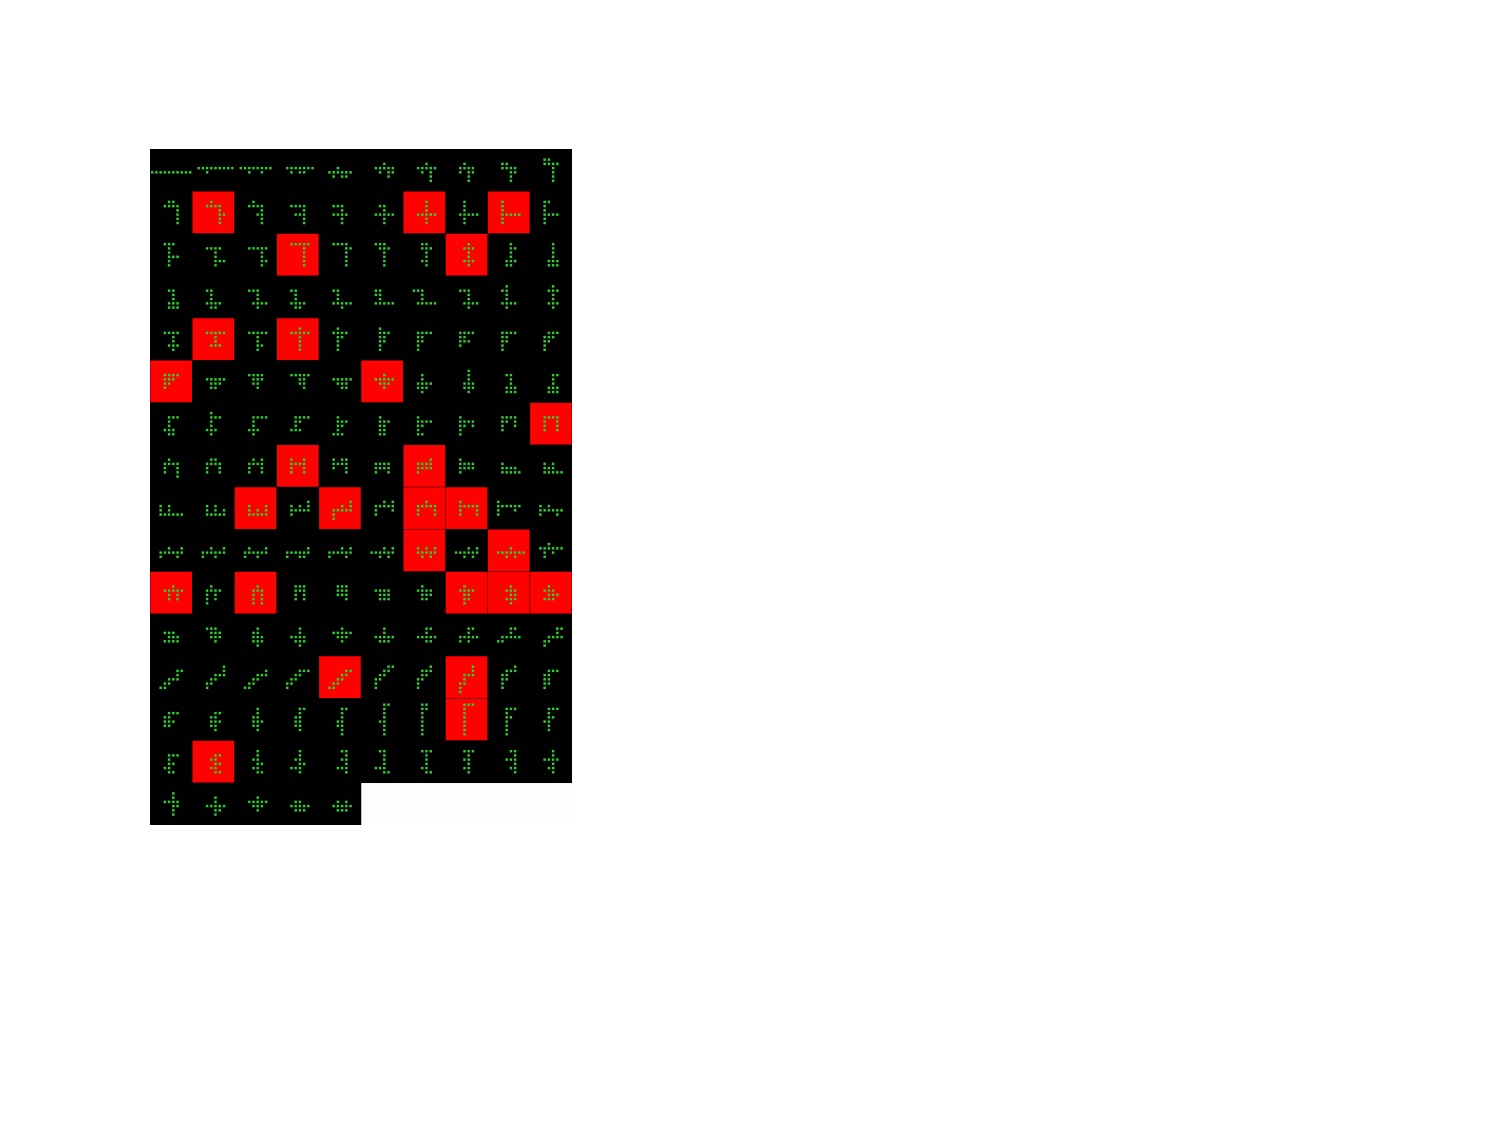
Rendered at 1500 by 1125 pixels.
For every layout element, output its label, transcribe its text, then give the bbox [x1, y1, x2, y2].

title Player 047 [75, 45, 1425, 233]
picture [149, 149, 573, 826]
